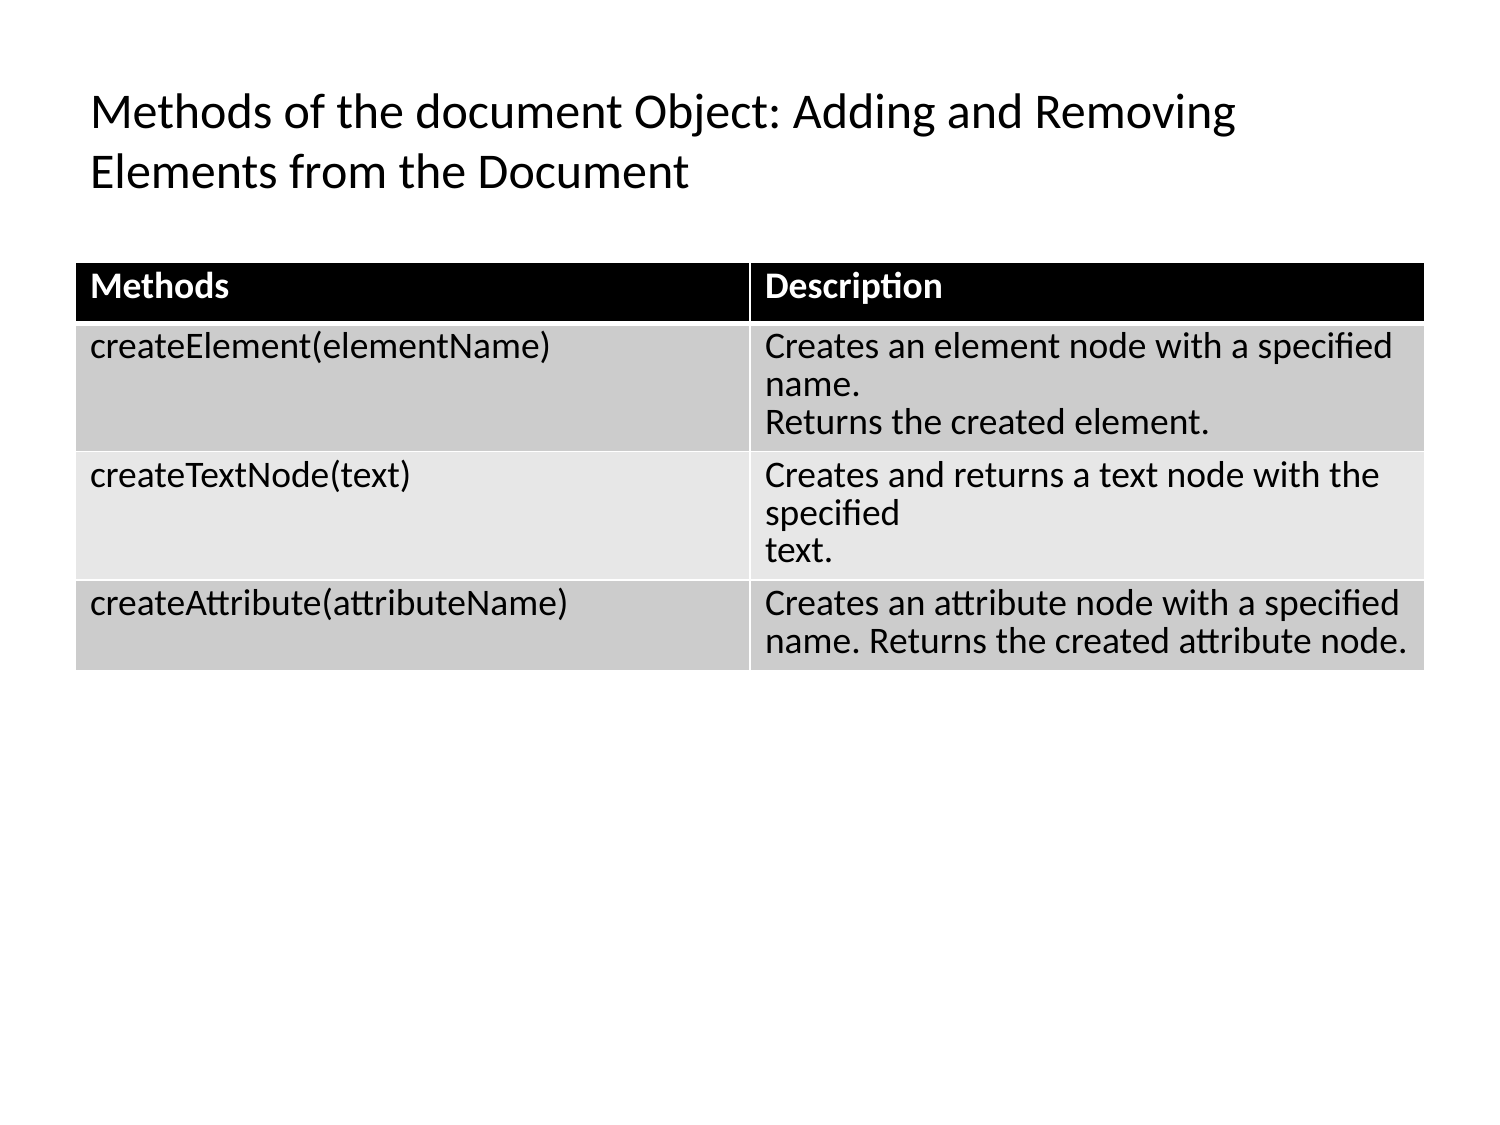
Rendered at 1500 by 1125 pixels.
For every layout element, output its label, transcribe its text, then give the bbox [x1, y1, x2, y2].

table_cell createTextNode(text) [76, 452, 749, 579]
table_header Methods [76, 263, 749, 321]
title Methods of the document Object: Adding and Removing Elements from the Document [75, 45, 1425, 233]
table_header Description [751, 263, 1424, 321]
table_cell createElement(elementName) [76, 326, 749, 451]
table_cell Creates an attribute node with a specified name. Returns the created attribute node. [751, 581, 1424, 670]
table_cell Creates an element node with a specified name. Returns the created element. [751, 326, 1424, 451]
table_cell createAttribute(attributeName) [76, 581, 749, 670]
table_cell Creates and returns a text node with the specified text. [751, 452, 1424, 579]
